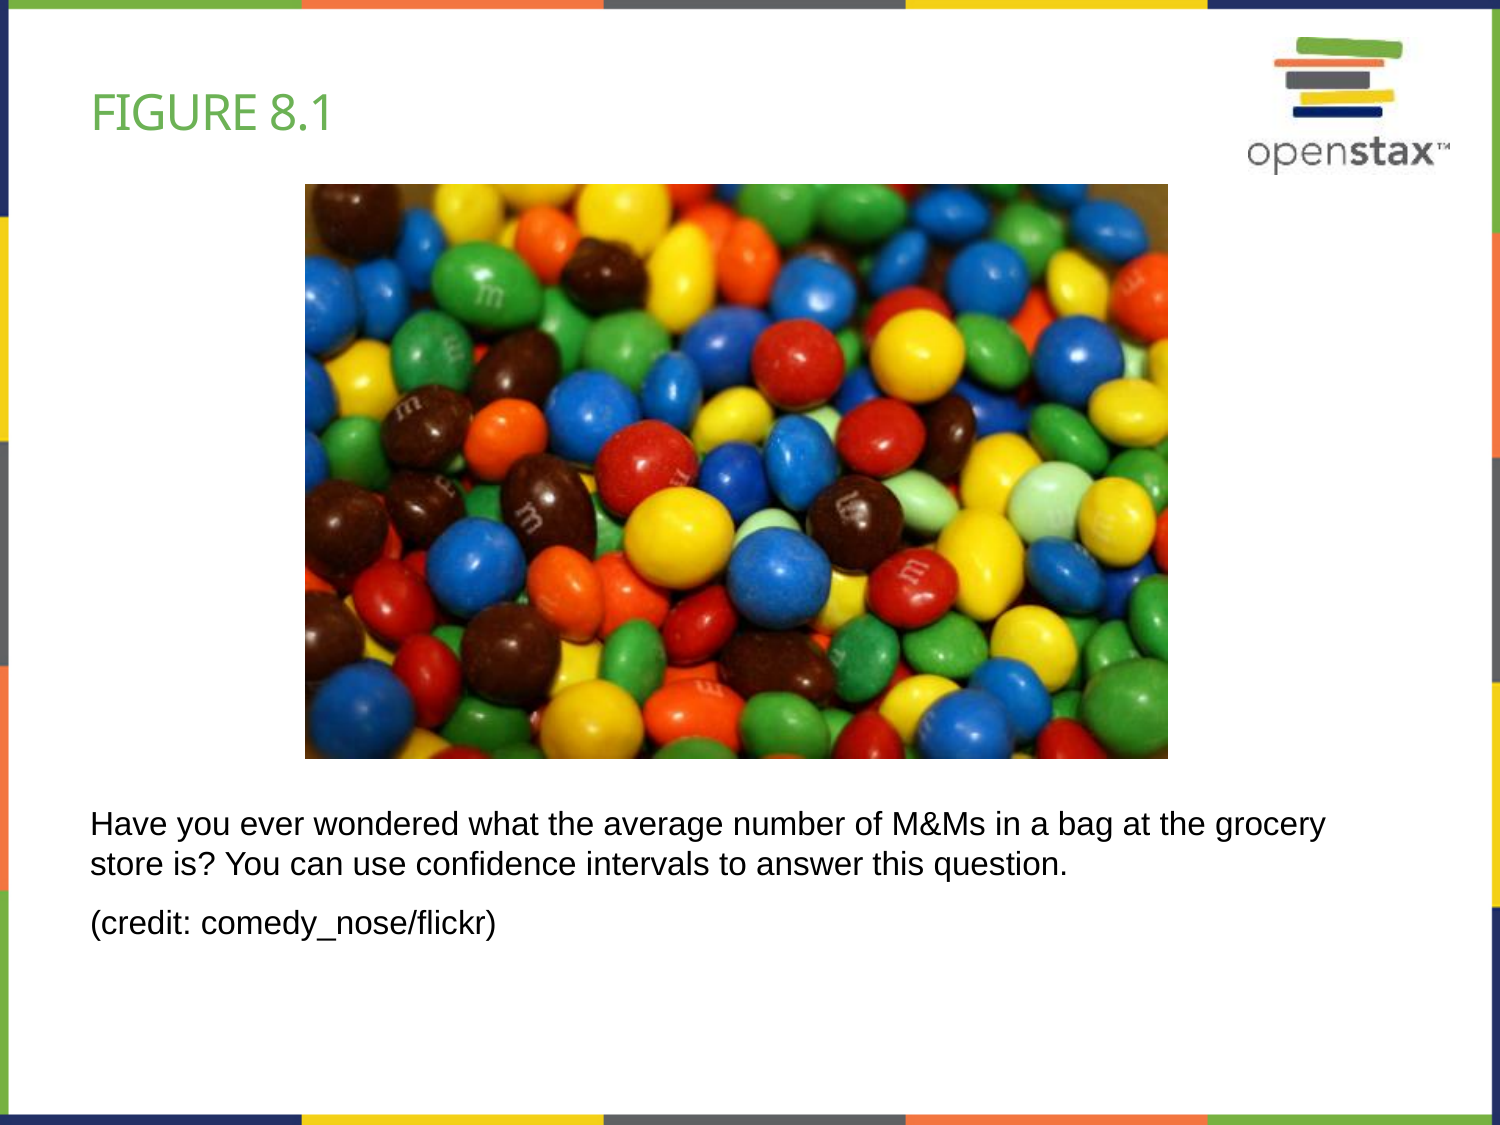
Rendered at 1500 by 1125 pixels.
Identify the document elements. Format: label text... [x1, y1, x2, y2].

list Have you ever wondered what the average number of M&Ms in a bag at the grocery store is? You can use confidence intervals to answer this question. (credit: comedy_nose/flickr) [75, 794, 1398, 986]
title Figure 8.1 [75, 39, 1246, 148]
picture [0, 0, 1500, 1125]
